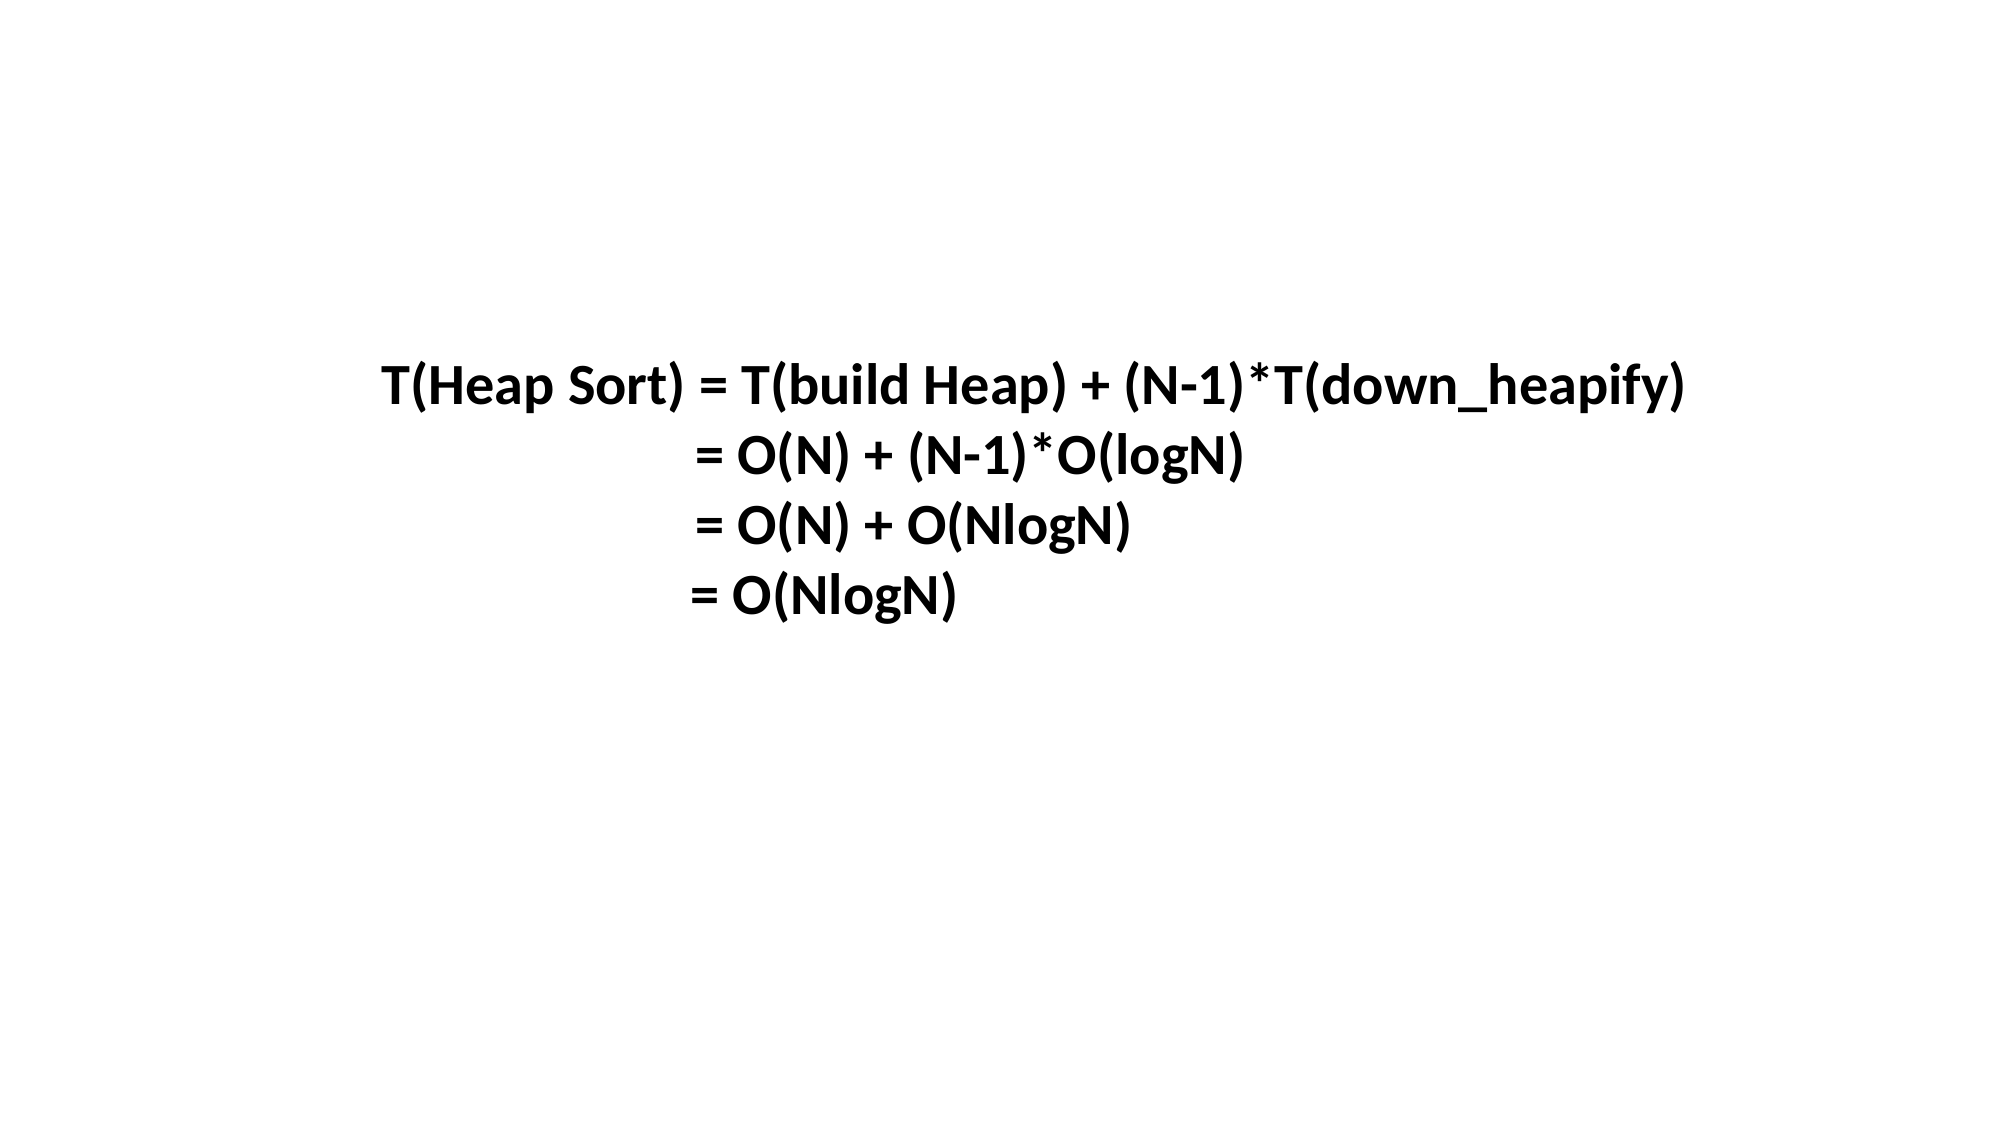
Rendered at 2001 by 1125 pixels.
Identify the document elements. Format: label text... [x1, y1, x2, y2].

text_box T(Heap Sort) = T(build Heap) + (N-1)*T(down_heapify) = O(N) + (N-1)*O(logN) = O(N) + O(NlogN) = O(NlogN) [367, 338, 1755, 634]
